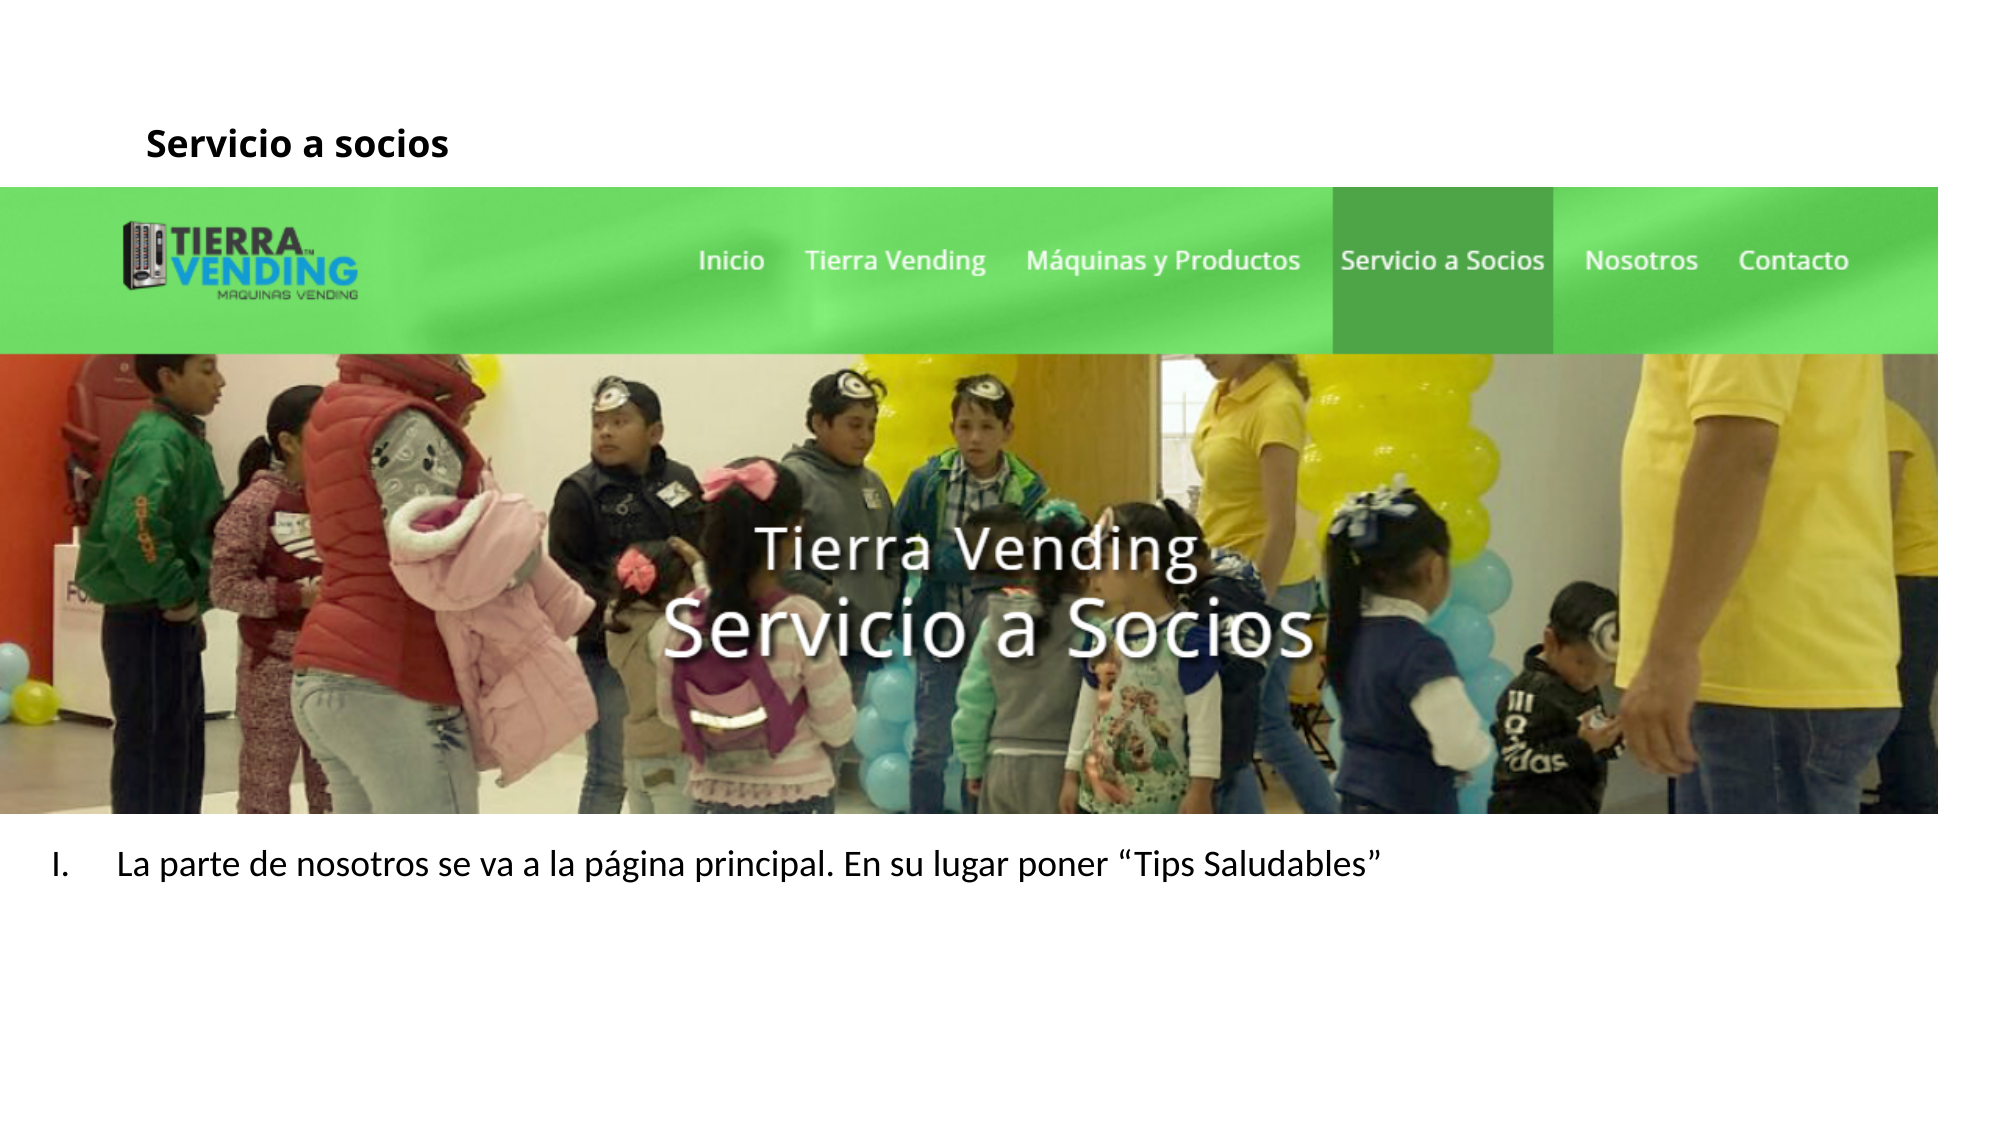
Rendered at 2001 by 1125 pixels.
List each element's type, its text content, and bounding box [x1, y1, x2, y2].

title Servicio a socios [131, 36, 1856, 186]
text_box La parte de nosotros se va a la página principal. En su lugar poner “Tips Saludables” [36, 831, 1425, 892]
picture [0, 186, 1938, 814]
